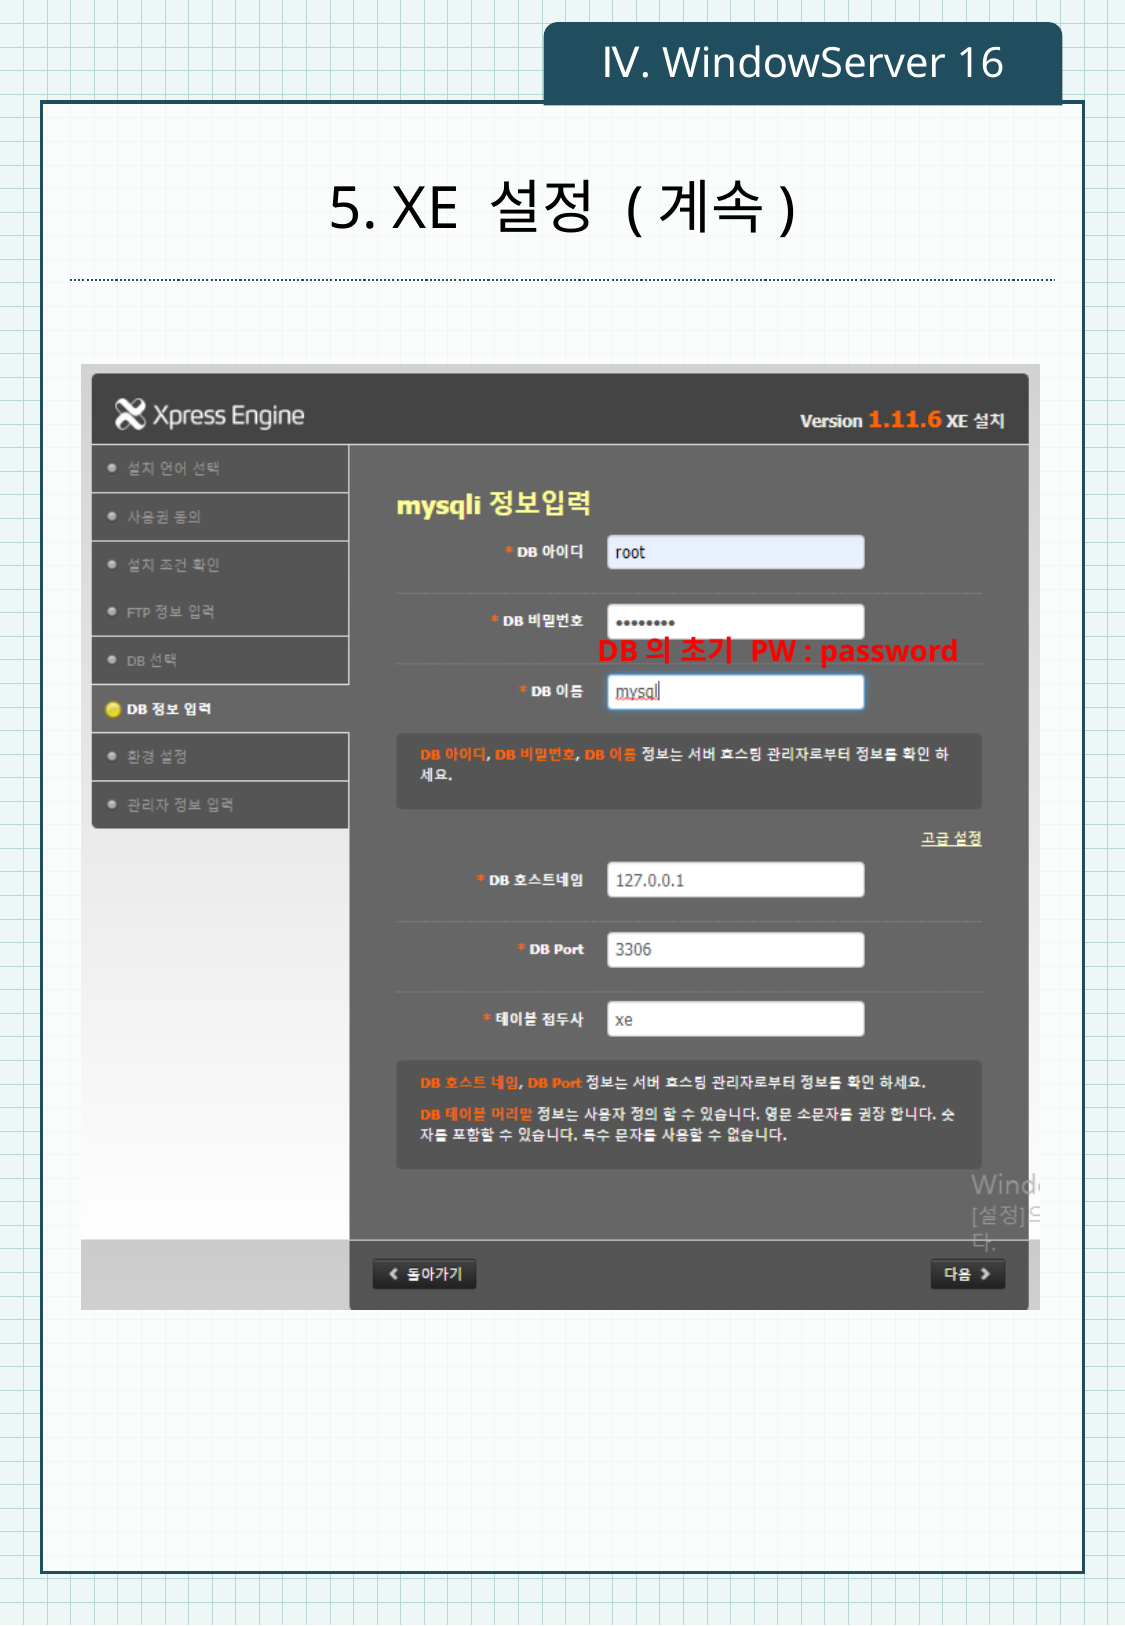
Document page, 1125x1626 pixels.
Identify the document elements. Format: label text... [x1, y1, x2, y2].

text_box [77, 321, 1048, 380]
text_box [41, 101, 1084, 1574]
text_box Ⅳ. WindowServer 16 [560, 30, 1046, 98]
picture [81, 364, 1040, 1310]
text_box [542, 21, 1064, 107]
title 5. XE 설정 (계속) [77, 152, 1048, 267]
